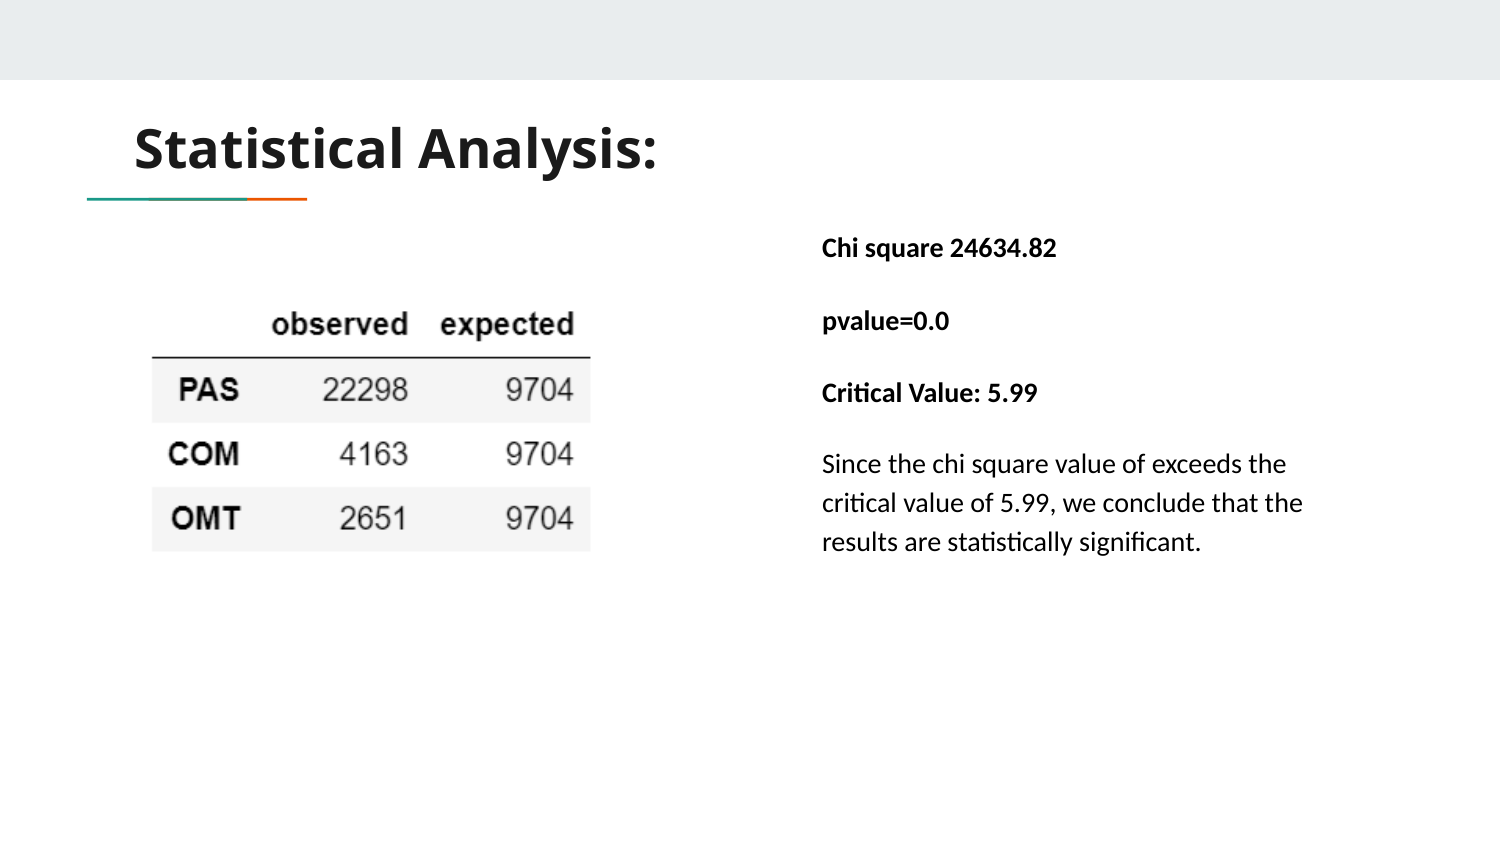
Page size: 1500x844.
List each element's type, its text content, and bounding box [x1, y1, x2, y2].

list Chi square 24634.82 pvalue=0.0 Critical Value: 5.99 Since the chi square value of exceeds the critical value of 5.99, we conclude that the results are statistically significant. [807, 176, 1381, 712]
title Statistical Analysis: [119, 99, 1381, 188]
picture [132, 263, 622, 580]
